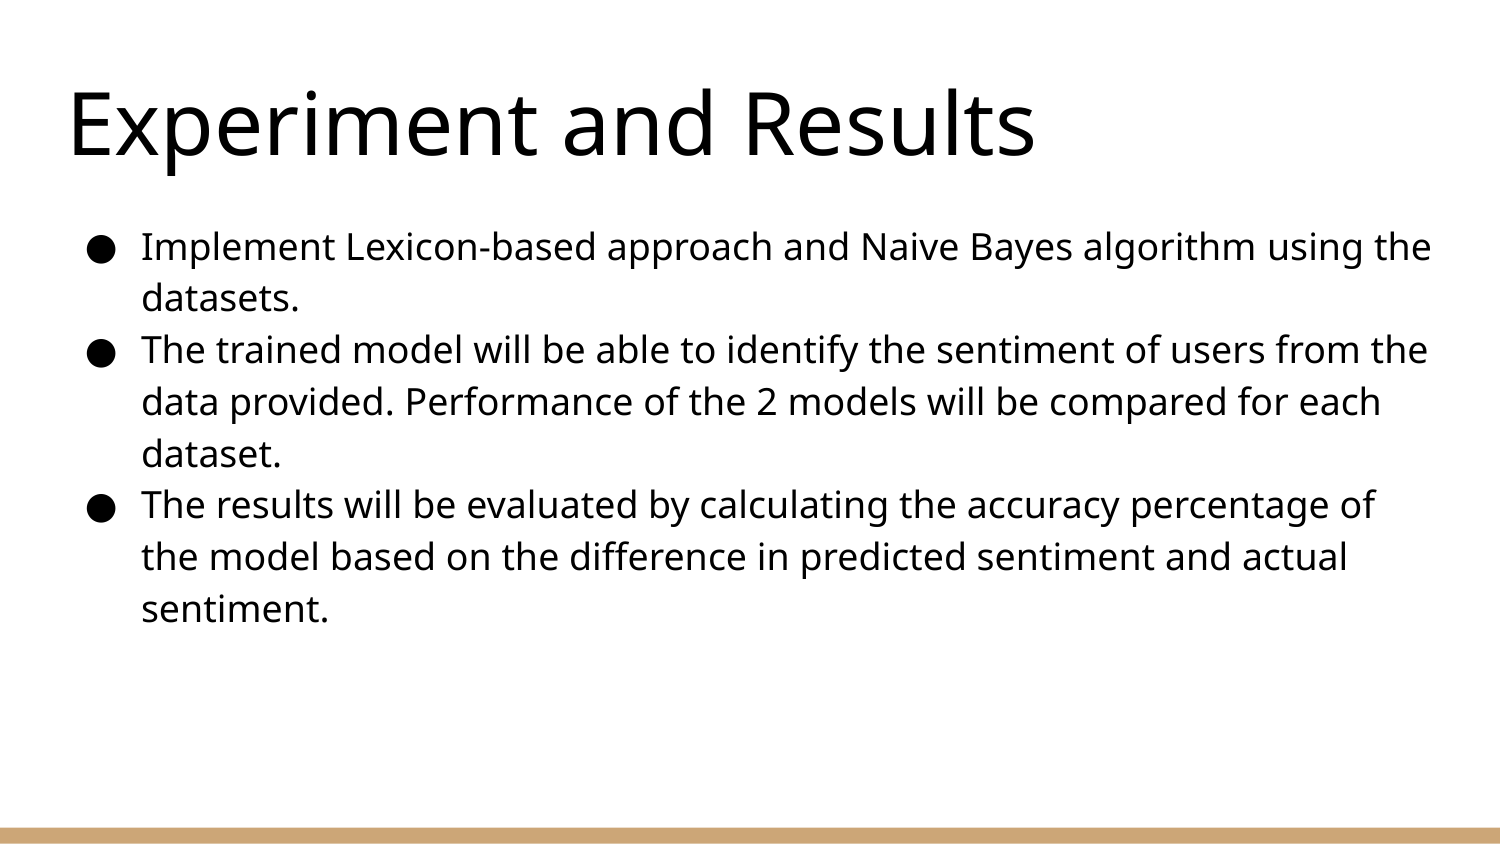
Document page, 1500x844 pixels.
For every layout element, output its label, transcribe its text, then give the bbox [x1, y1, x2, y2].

list Implement Lexicon-based approach and Naive Bayes algorithm using the datasets. The trained model will be able to identify the sentiment of users from the data provided. Performance of the 2 models will be compared for each dataset. The results will be evaluated by calculating the accuracy percentage of the model based on the difference in predicted sentiment and actual sentiment. [51, 200, 1449, 752]
title Experiment and Results [51, 51, 1449, 189]
